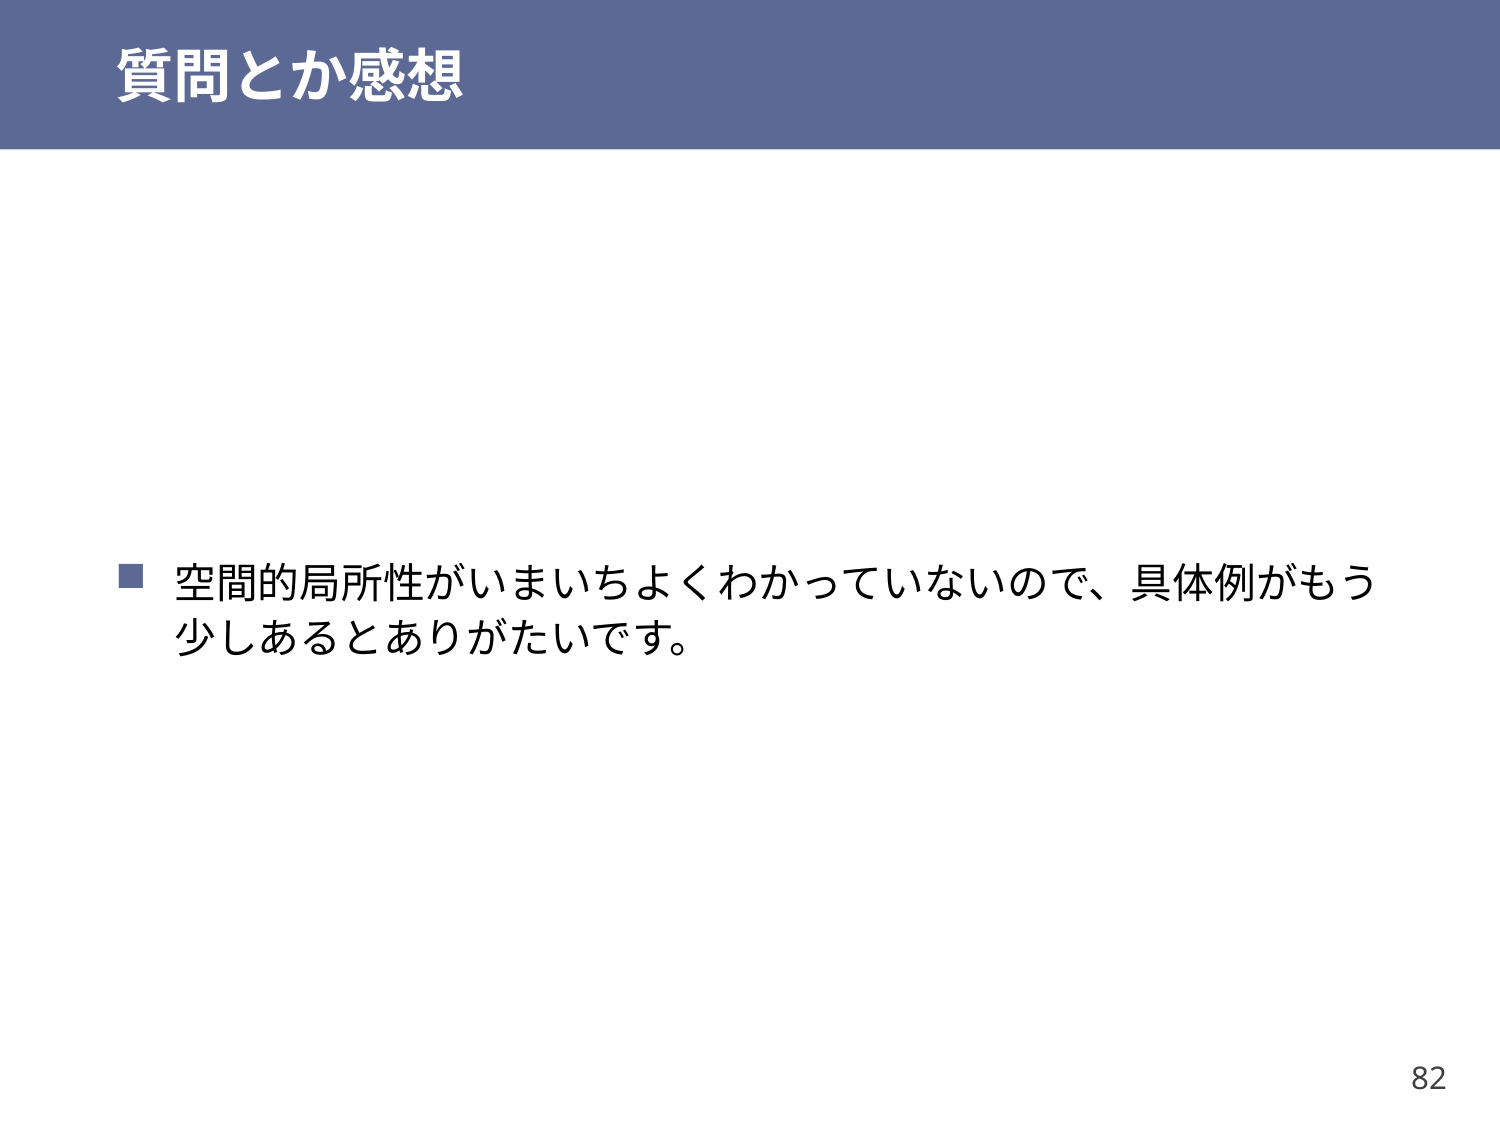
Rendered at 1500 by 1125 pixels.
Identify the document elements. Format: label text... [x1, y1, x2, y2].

title 質問とか感想 [100, 0, 1500, 150]
list 空間的局所性がいまいちよくわかっていないので、具体例がもう少しあるとありがたいです。 [100, 178, 1400, 1036]
